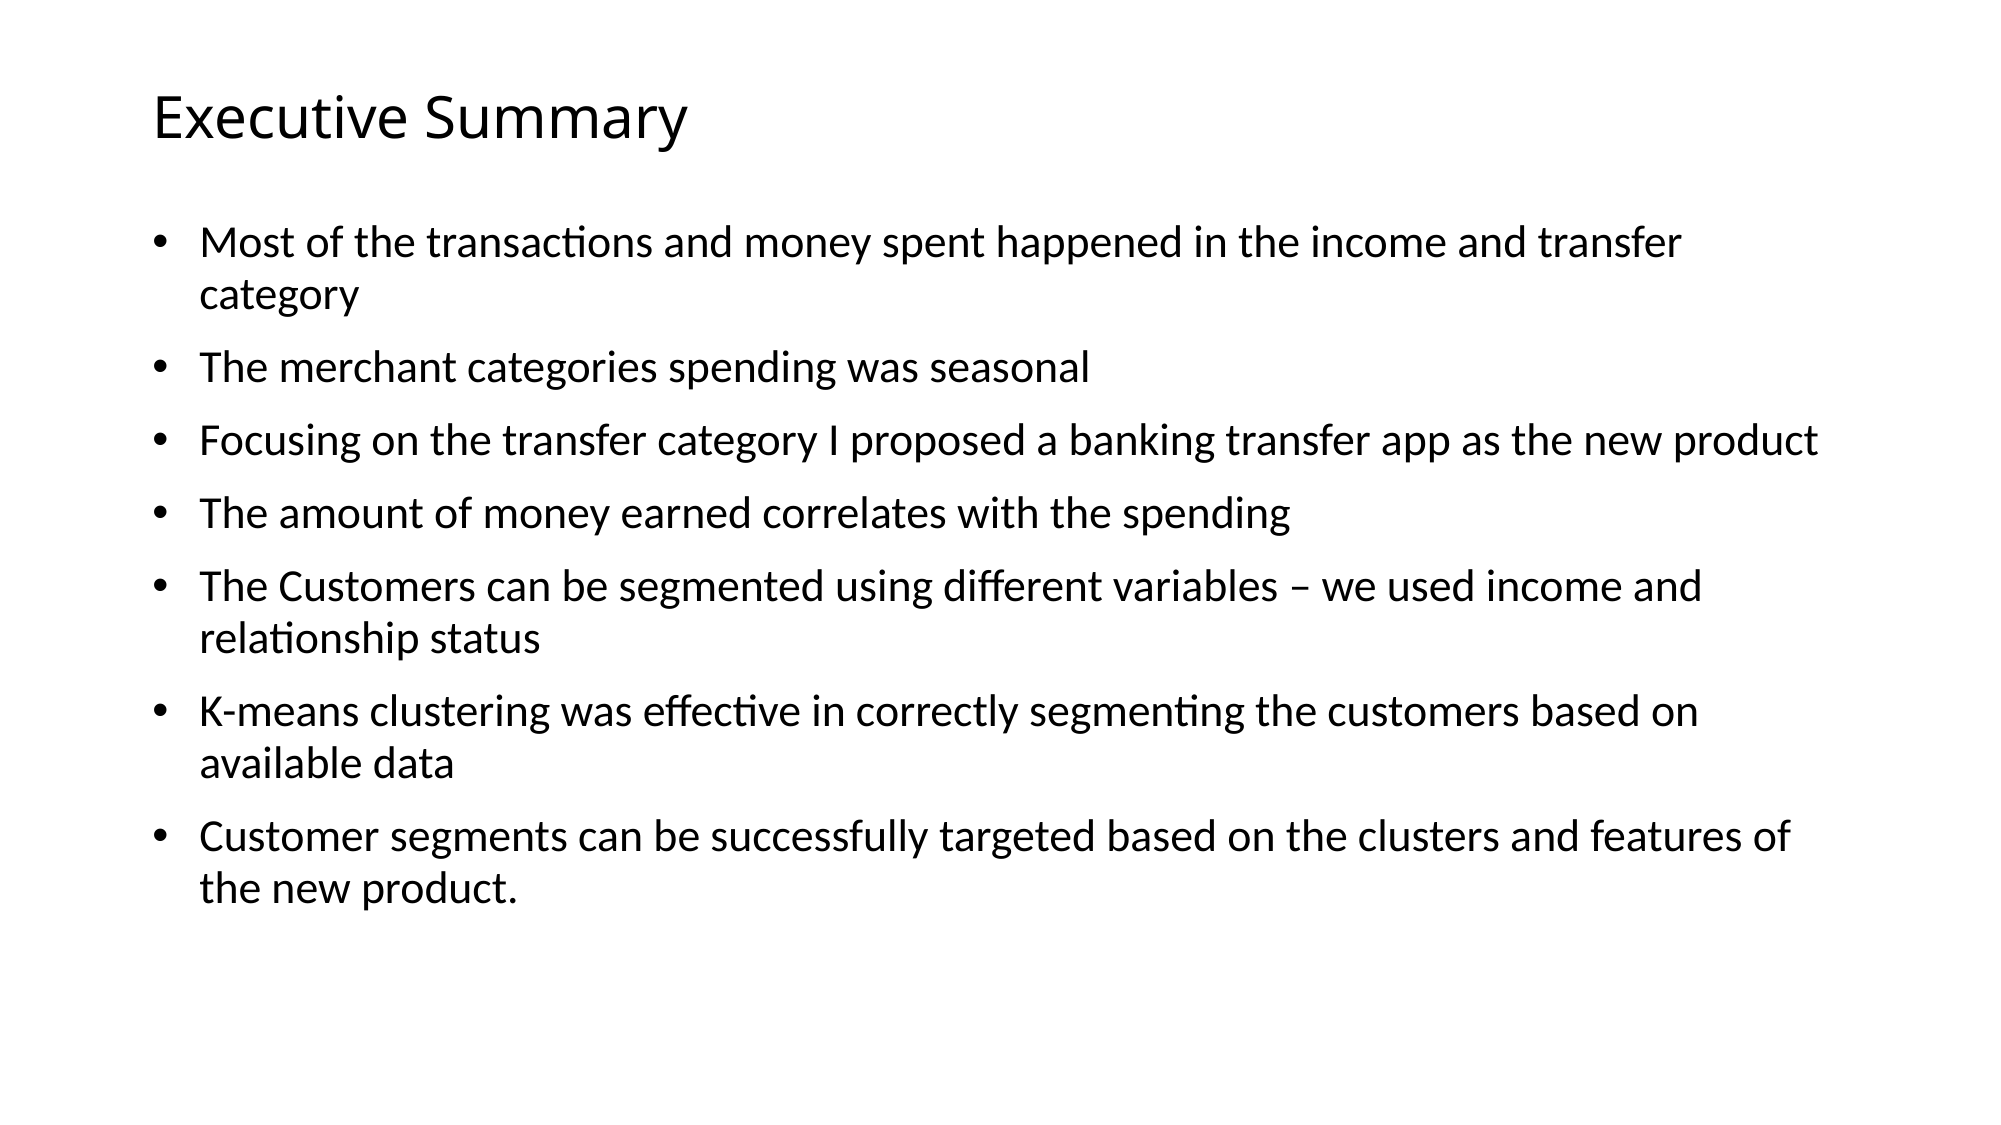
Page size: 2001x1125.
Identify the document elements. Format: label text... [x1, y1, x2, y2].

list Most of the transactions and money spent happened in the income and transfer category The merchant categories spending was seasonal Focusing on the transfer category I proposed a banking transfer app as the new product The amount of money earned correlates with the spending The Customers can be segmented using different variables – we used income and relationship status K-means clustering was effective in correctly segmenting the customers based on available data Customer segments can be successfully targeted based on the clusters and features of the new product. [137, 207, 1863, 1014]
title Executive Summary [137, 59, 1863, 179]
